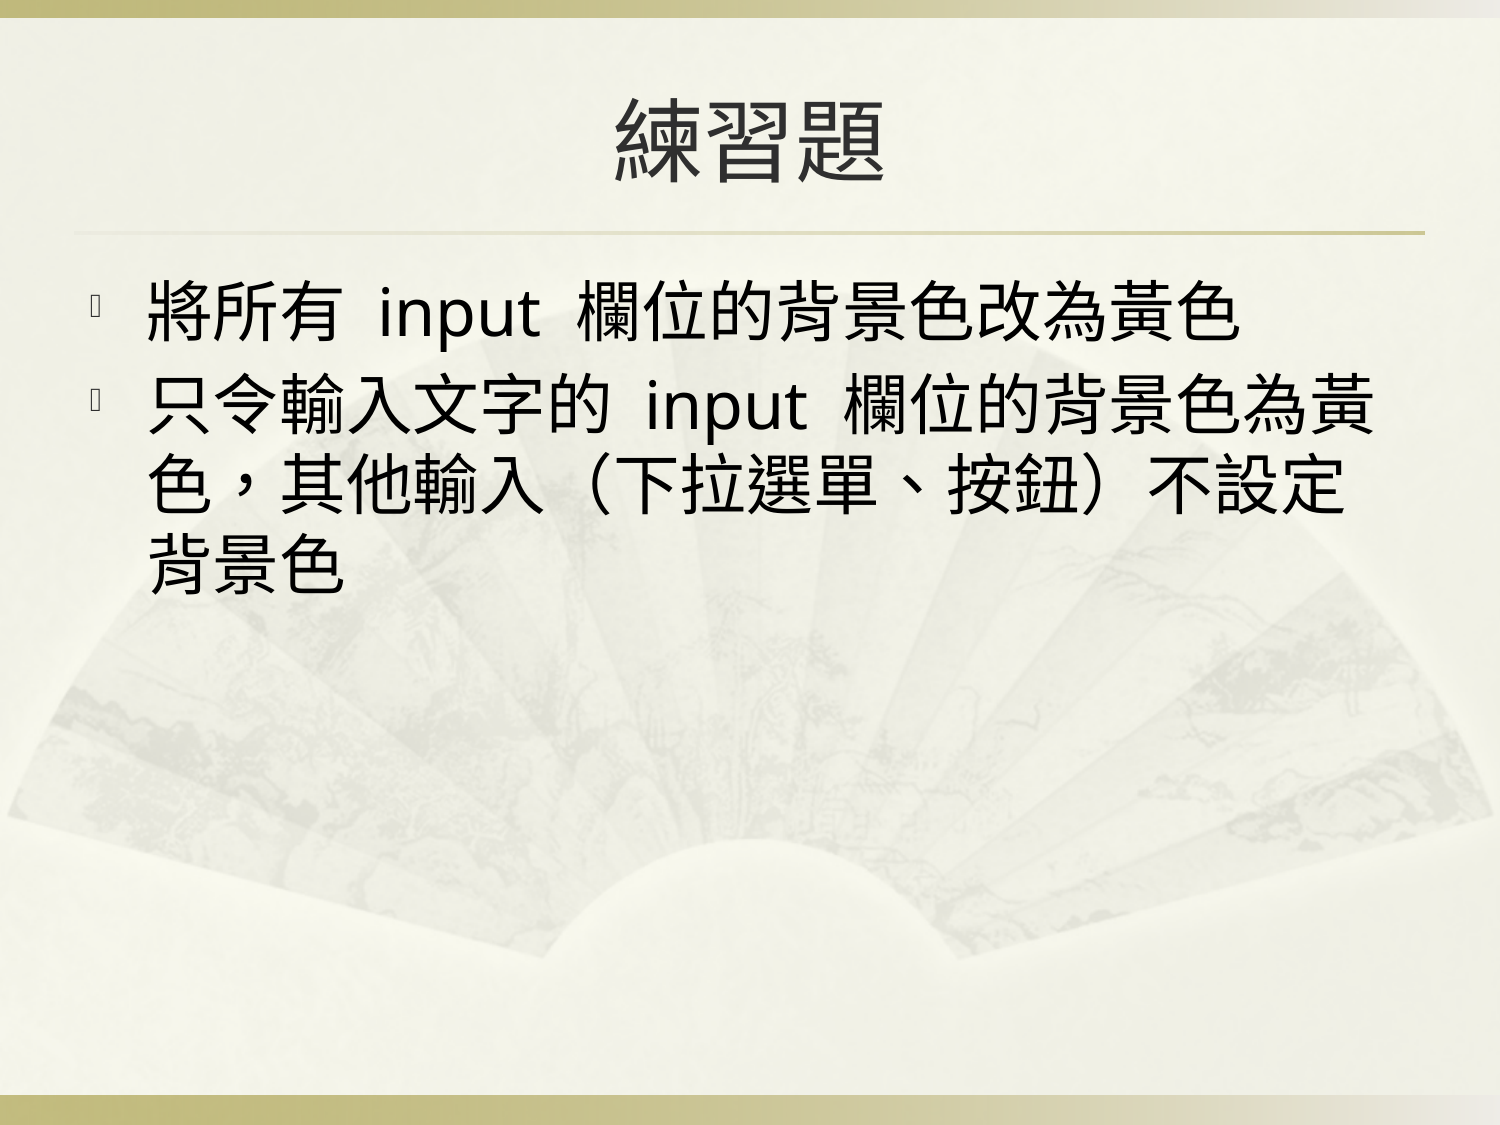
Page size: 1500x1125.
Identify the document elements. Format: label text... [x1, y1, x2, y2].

title 練習題 [75, 45, 1425, 233]
list 將所有 input 欄位的背景色改為黃色 只令輸入文字的 input 欄位的背景色為黃色，其他輸入（下拉選單、按鈕）不設定背景色 [75, 262, 1425, 1032]
